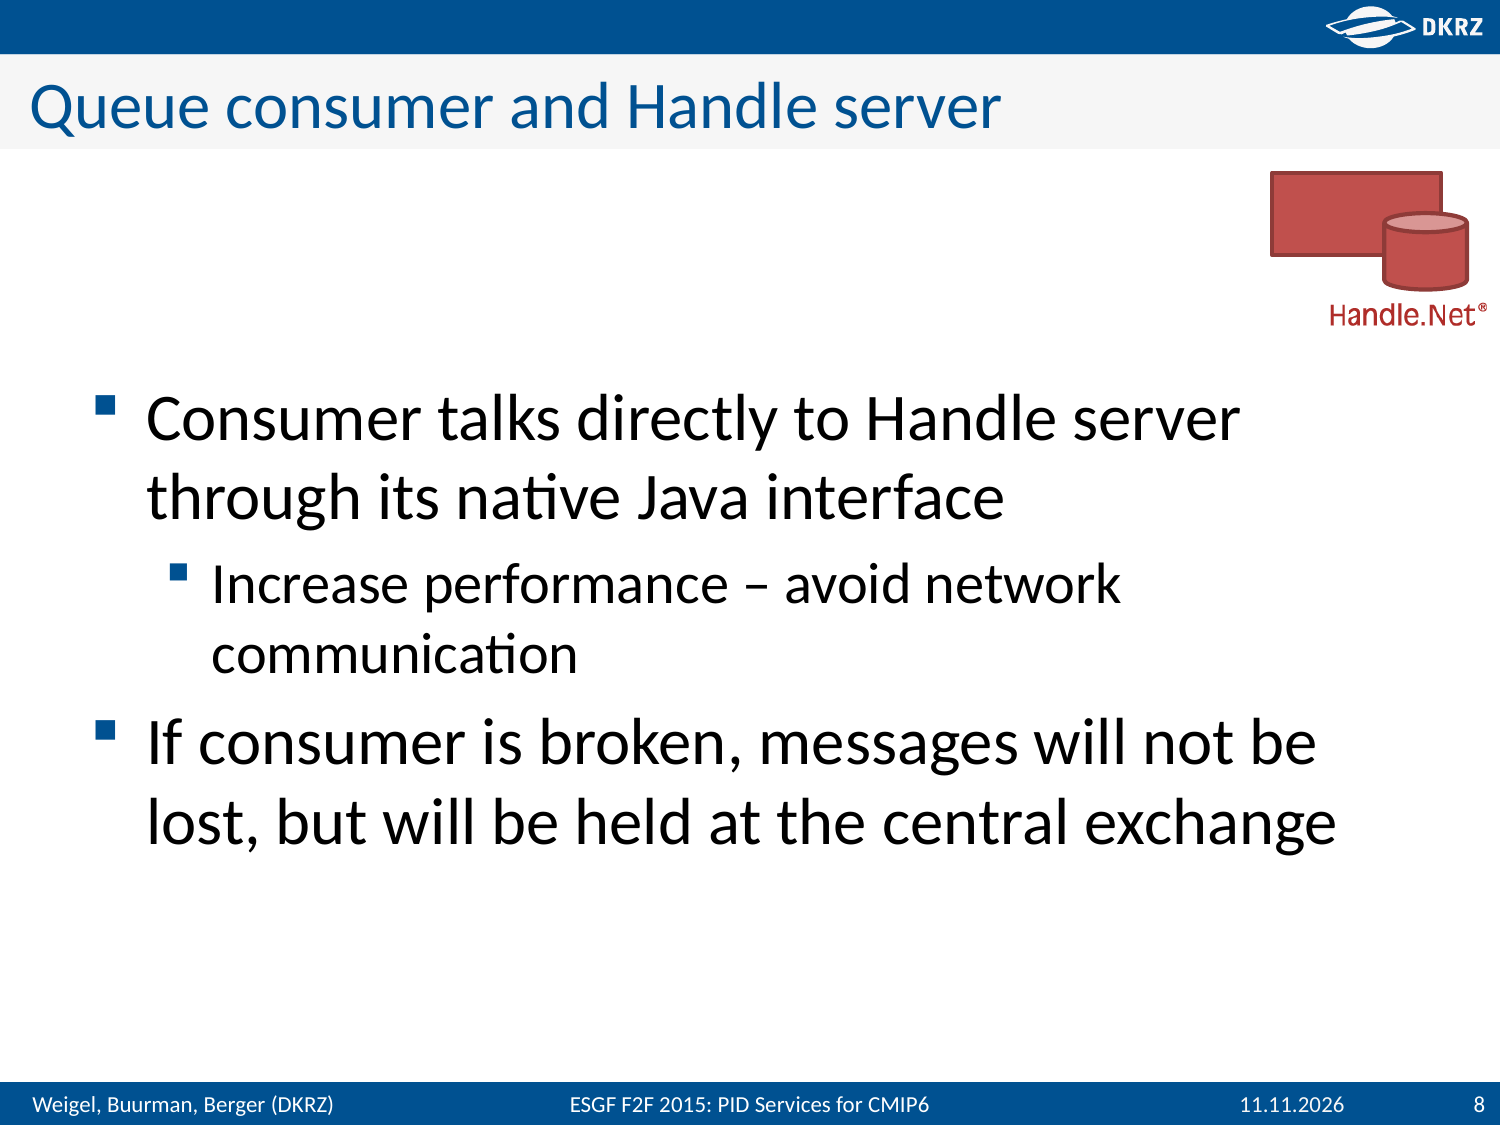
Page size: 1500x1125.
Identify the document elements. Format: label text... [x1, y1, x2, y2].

text_box [1270, 171, 1443, 257]
picture [1320, 293, 1500, 330]
text_box [1382, 210, 1470, 292]
slide_number 8 [1376, 1082, 1500, 1125]
title Queue consumer and Handle server [0, 54, 1500, 149]
footer ESGF F2F 2015: PID Services for CMIP6 [324, 1082, 1176, 1125]
list Consumer talks directly to Handle server through its native Java interface Increase performance – avoid network communication If consumer is broken, messages will not be lost, but will be held at the central exchange [75, 196, 1425, 1035]
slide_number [1187, 1082, 1360, 1125]
